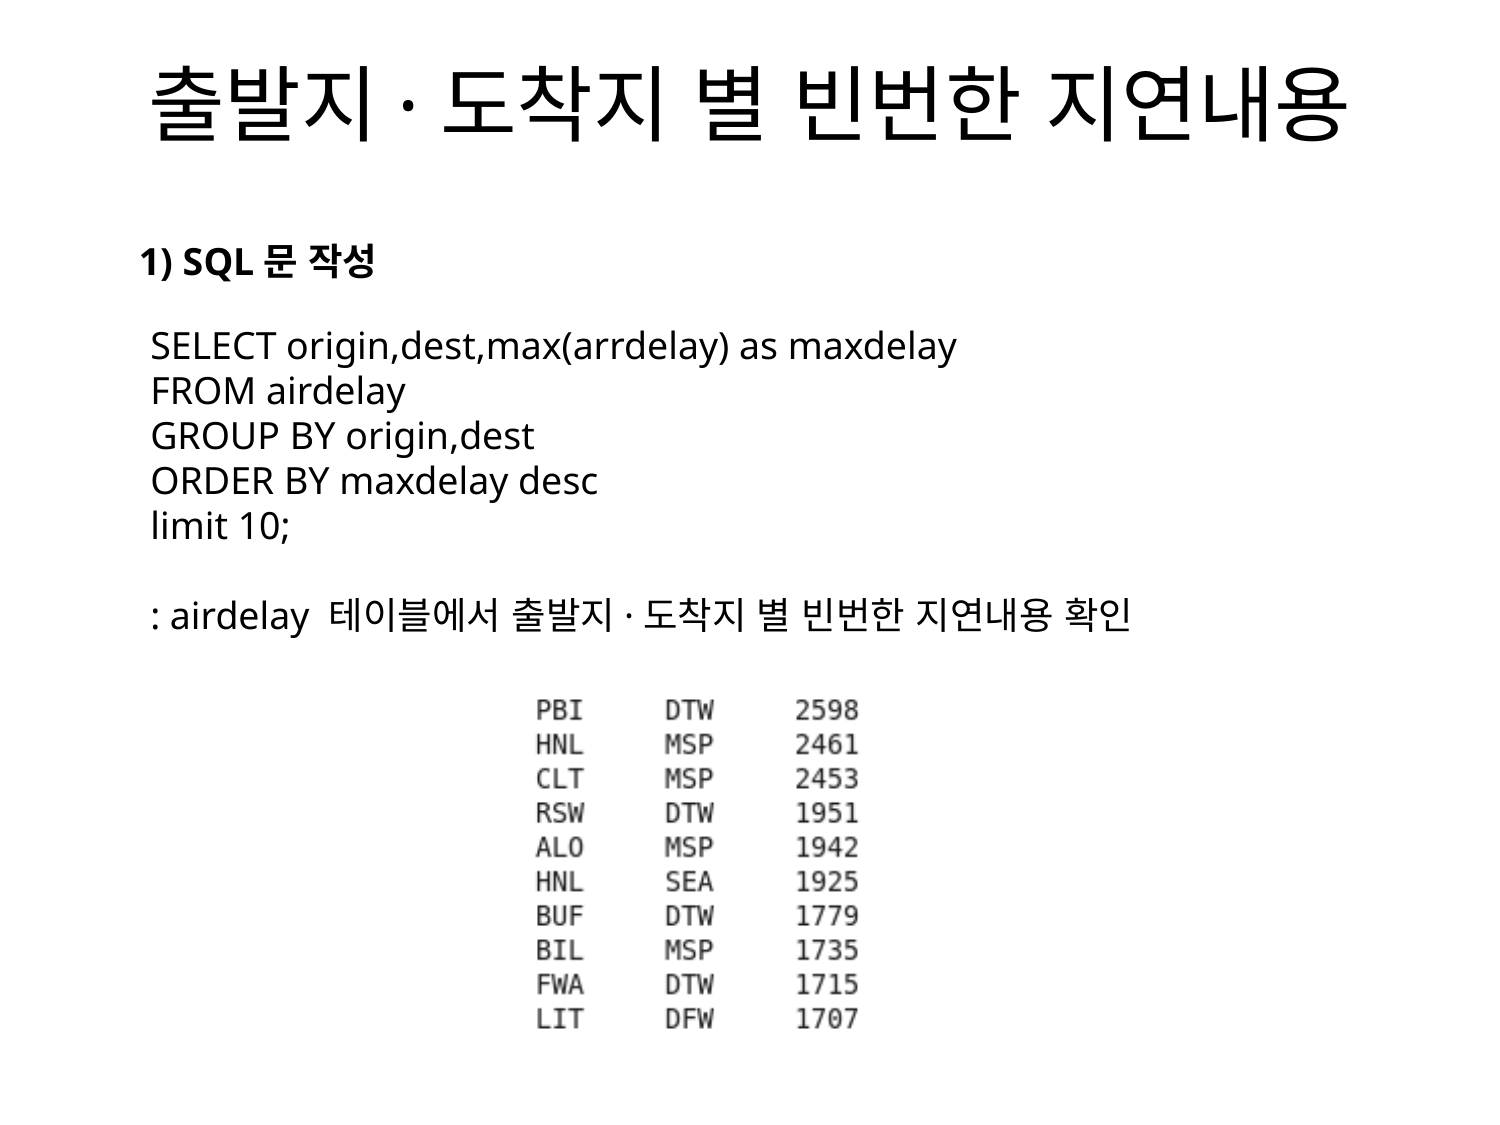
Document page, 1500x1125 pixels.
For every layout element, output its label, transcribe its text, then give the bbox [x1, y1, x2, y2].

text_box 출발지·도착지 별 빈번한 지연내용 [74, 75, 1425, 233]
text_box SELECT origin,dest,max(arrdelay) as maxdelay FROM airdelay GROUP BY origin,dest ORDER BY maxdelay desc limit 10; : airdelay 테이블에서 출발지·도착지 별 빈번한 지연내용 확인 [135, 314, 1294, 645]
text_box 1) SQL문 작성 [123, 233, 1353, 290]
text_box [0, 0, 1500, 75]
picture [534, 690, 871, 1039]
